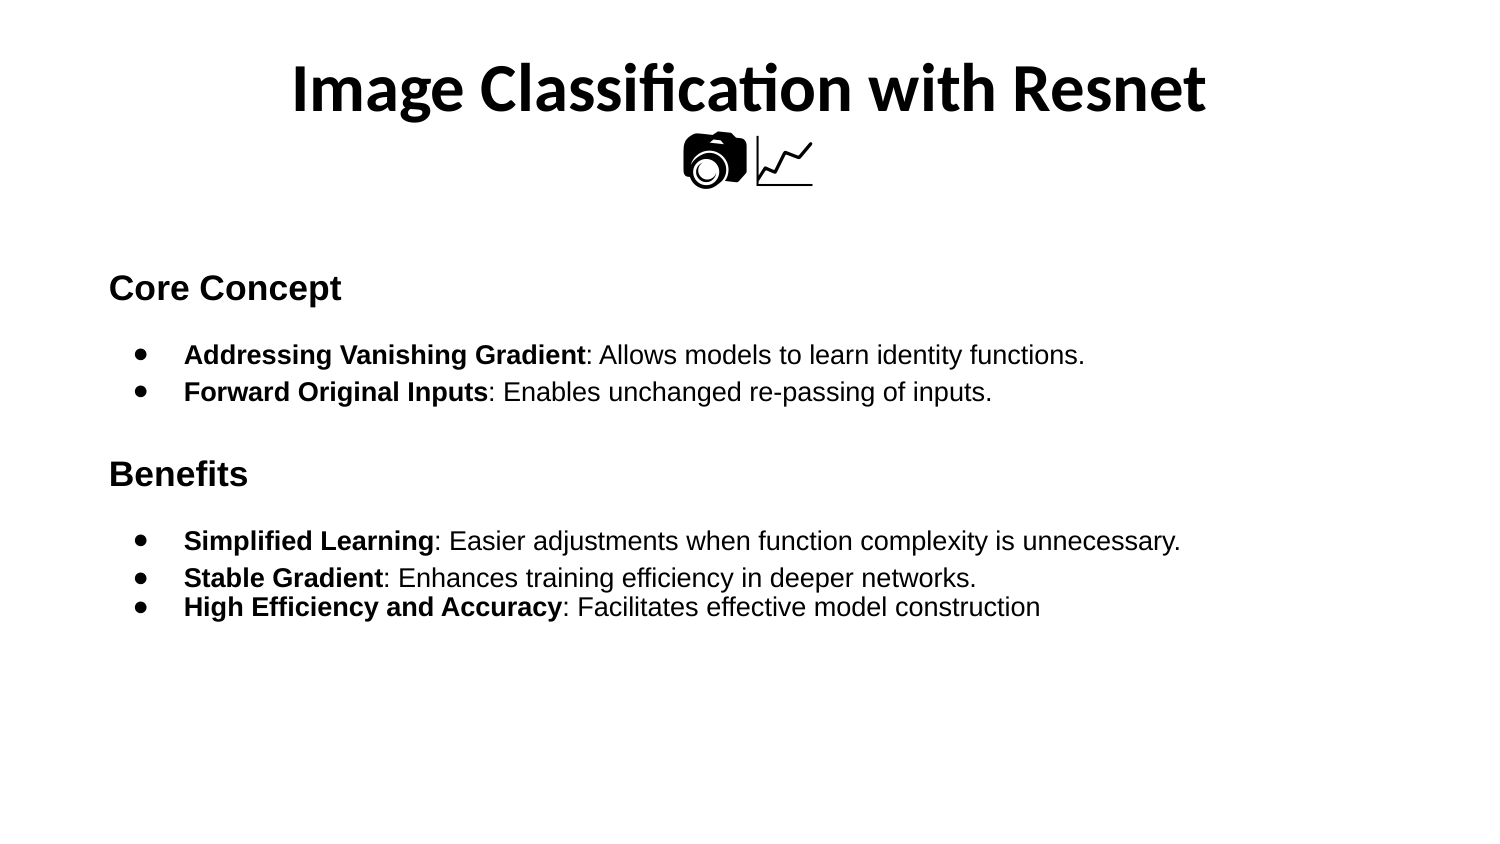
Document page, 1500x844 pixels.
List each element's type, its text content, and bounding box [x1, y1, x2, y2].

list Core Concept Addressing Vanishing Gradient: Allows models to learn identity functions. Forward Original Inputs: Enables unchanged re-passing of inputs. Benefits Simplified Learning: Easier adjustments when function complexity is unnecessary. Stable Gradient: Enhances training efficiency in deeper networks. High Efficiency and Accuracy: Facilitates effective model construction [103, 252, 1397, 789]
title Image Classification with Resnet 📷📈 [103, 44, 1397, 208]
